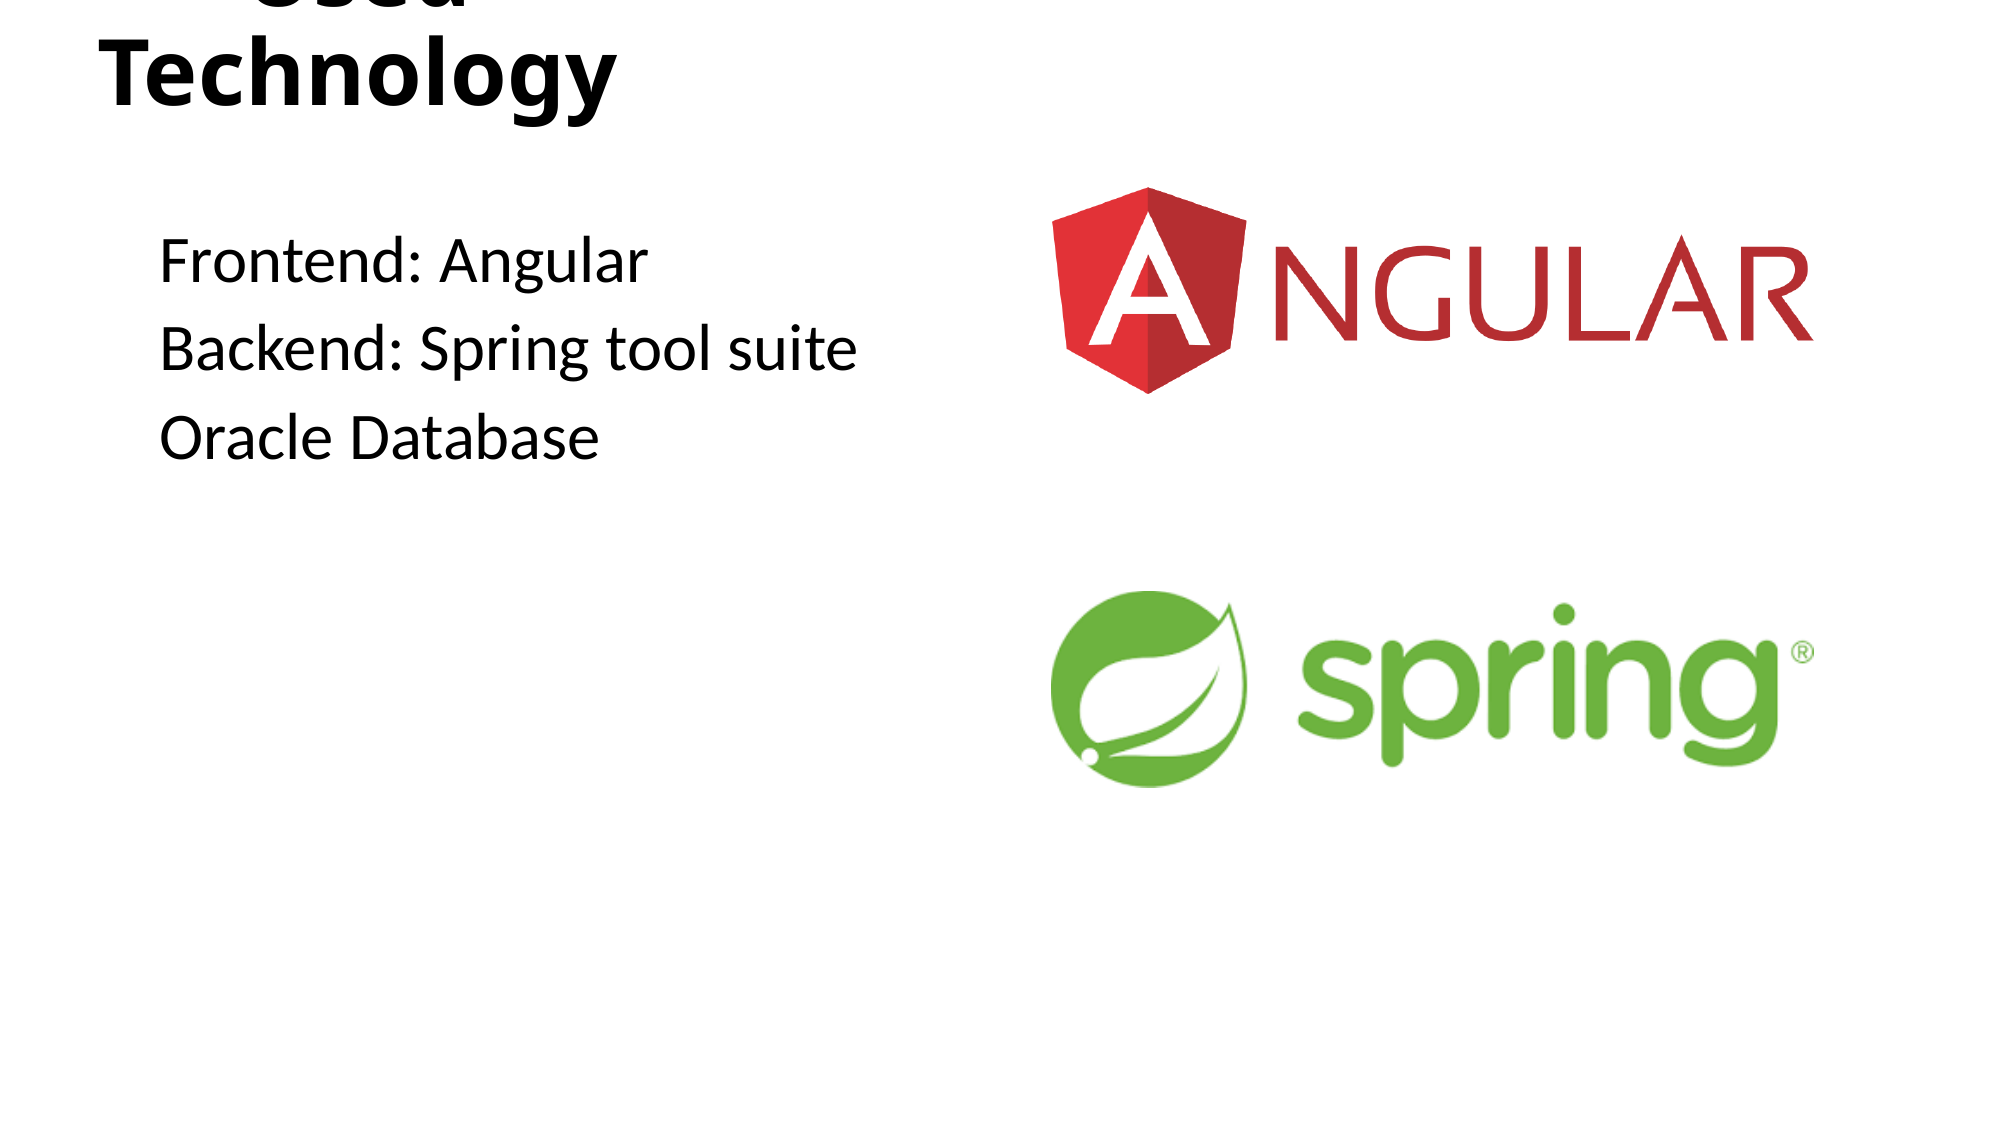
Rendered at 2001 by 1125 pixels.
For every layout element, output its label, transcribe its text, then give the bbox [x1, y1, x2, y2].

picture [1016, 81, 1848, 498]
text_box Frontend: Angular Backend: Spring tool suite Oracle Database [139, 204, 882, 1065]
text_box Used Technology [24, 18, 691, 146]
picture [1050, 591, 1814, 788]
